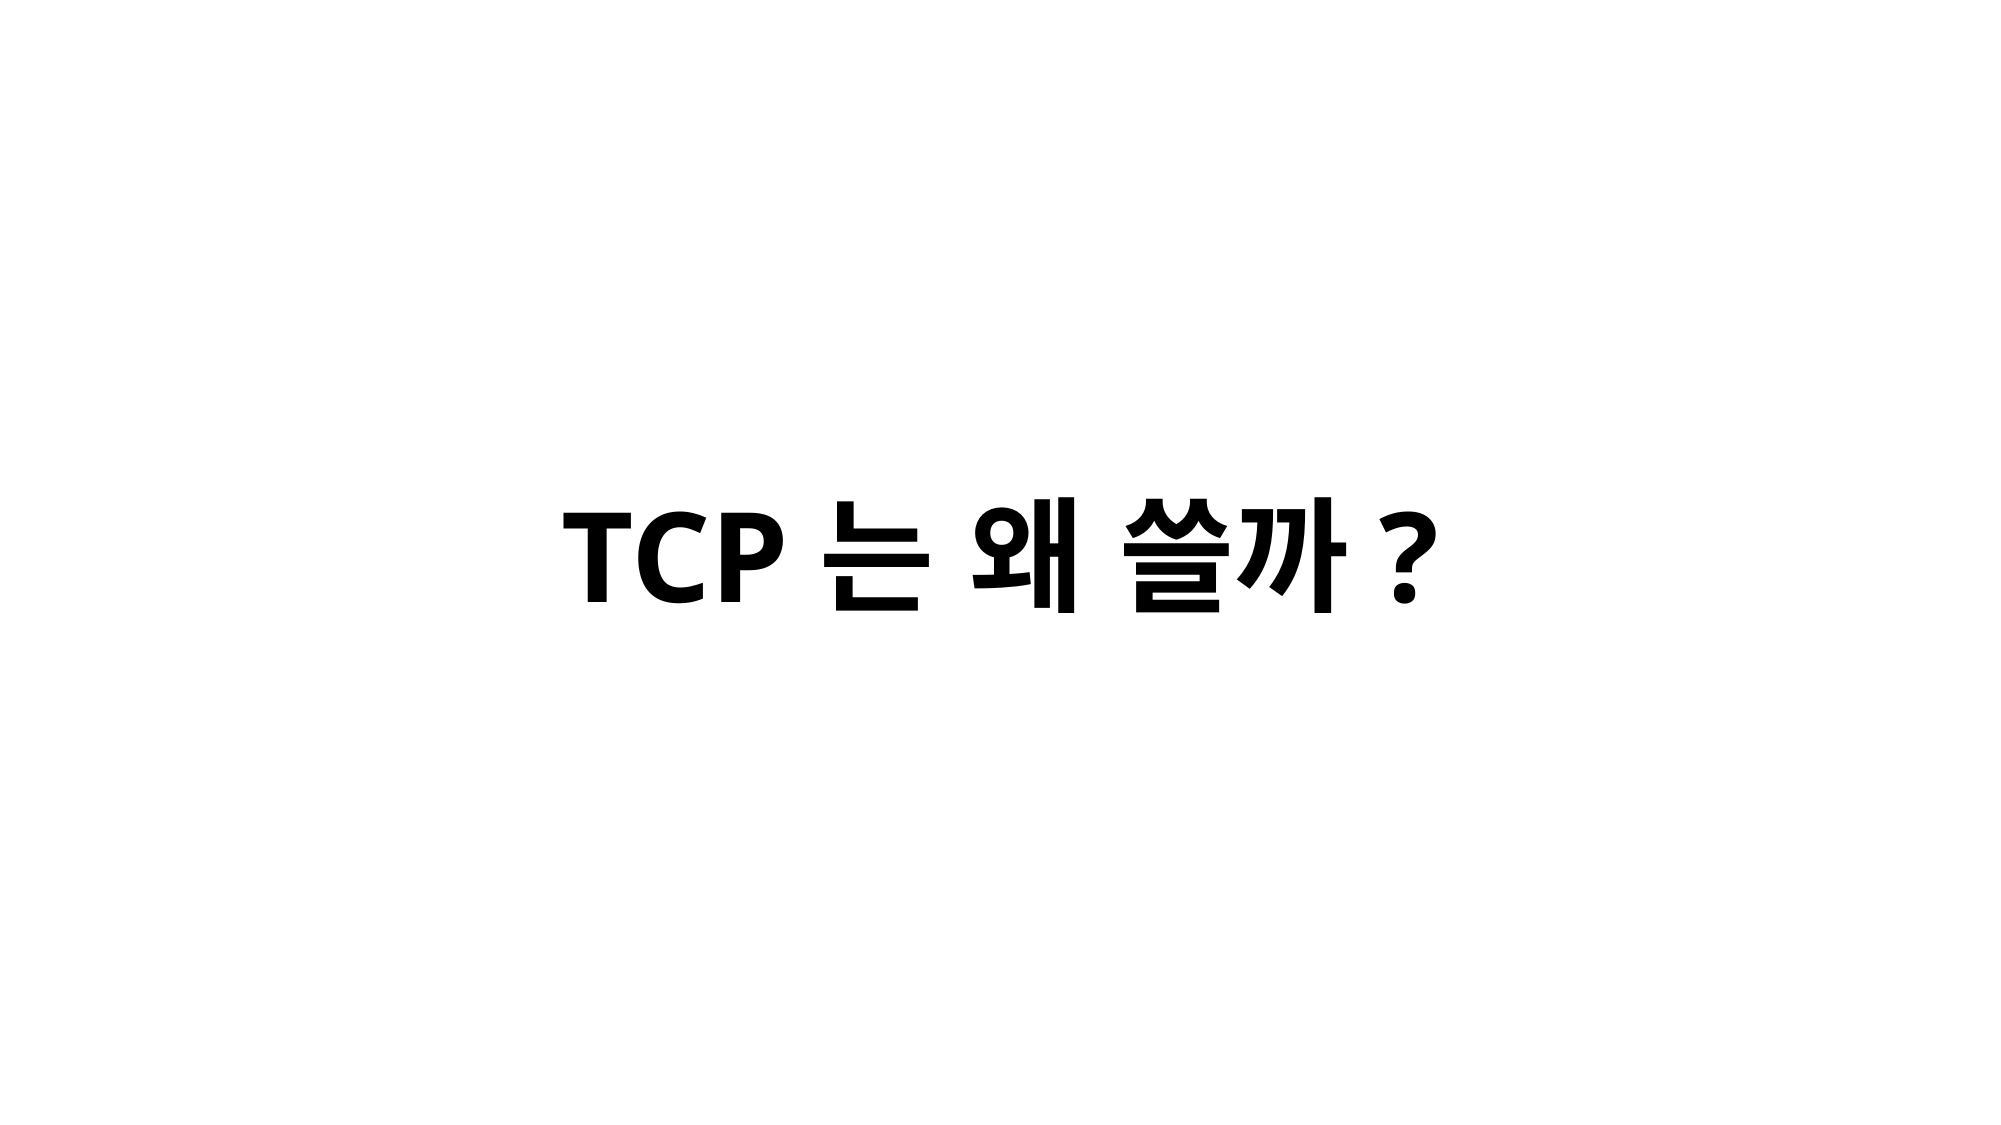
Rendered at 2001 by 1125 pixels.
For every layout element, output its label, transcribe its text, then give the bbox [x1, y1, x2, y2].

title TCP는 왜 쓸까? [331, 487, 1669, 638]
